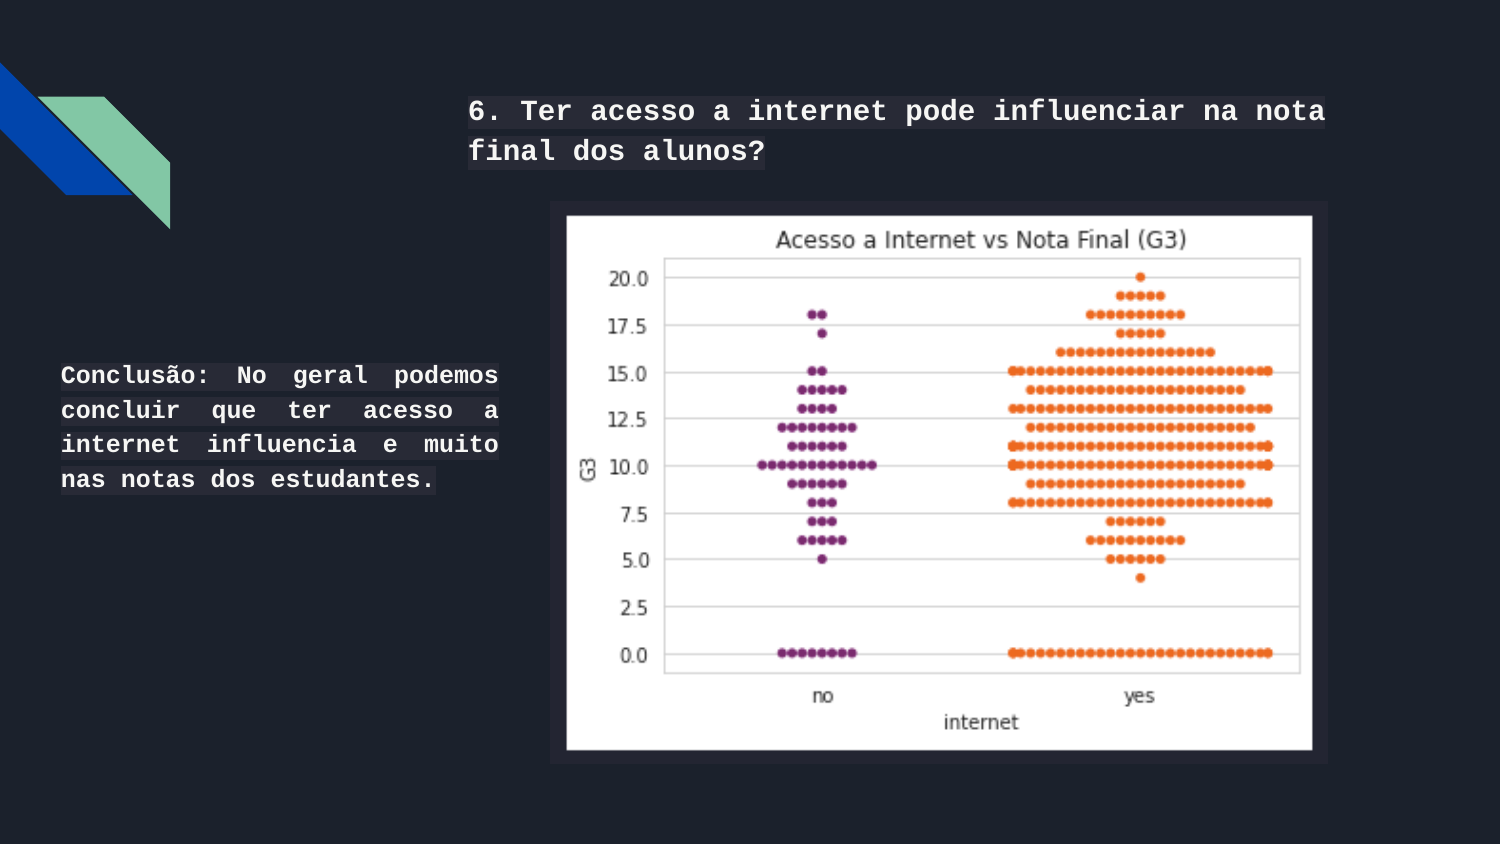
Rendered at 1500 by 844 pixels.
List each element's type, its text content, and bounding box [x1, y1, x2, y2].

title 6. Ter acesso a internet pode influenciar na nota final dos alunos? [453, 71, 1425, 187]
picture [550, 201, 1328, 765]
text_box Conclusão: No geral podemos concluir que ter acesso a internet influencia e muito nas notas dos estudantes. [45, 339, 515, 507]
